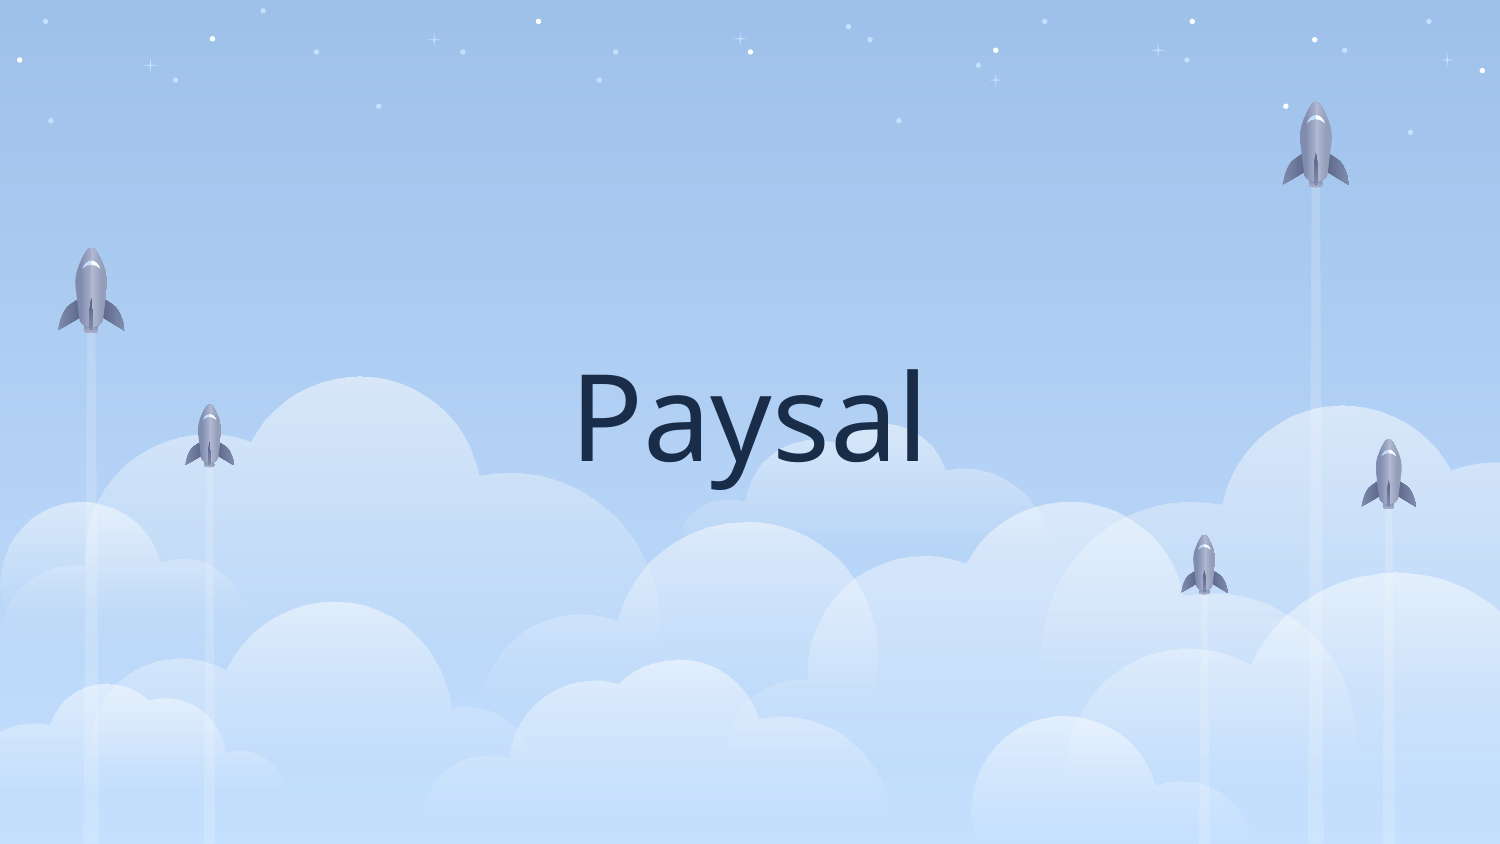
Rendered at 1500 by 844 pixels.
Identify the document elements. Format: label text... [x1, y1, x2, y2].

title Paysal [284, 326, 1216, 517]
